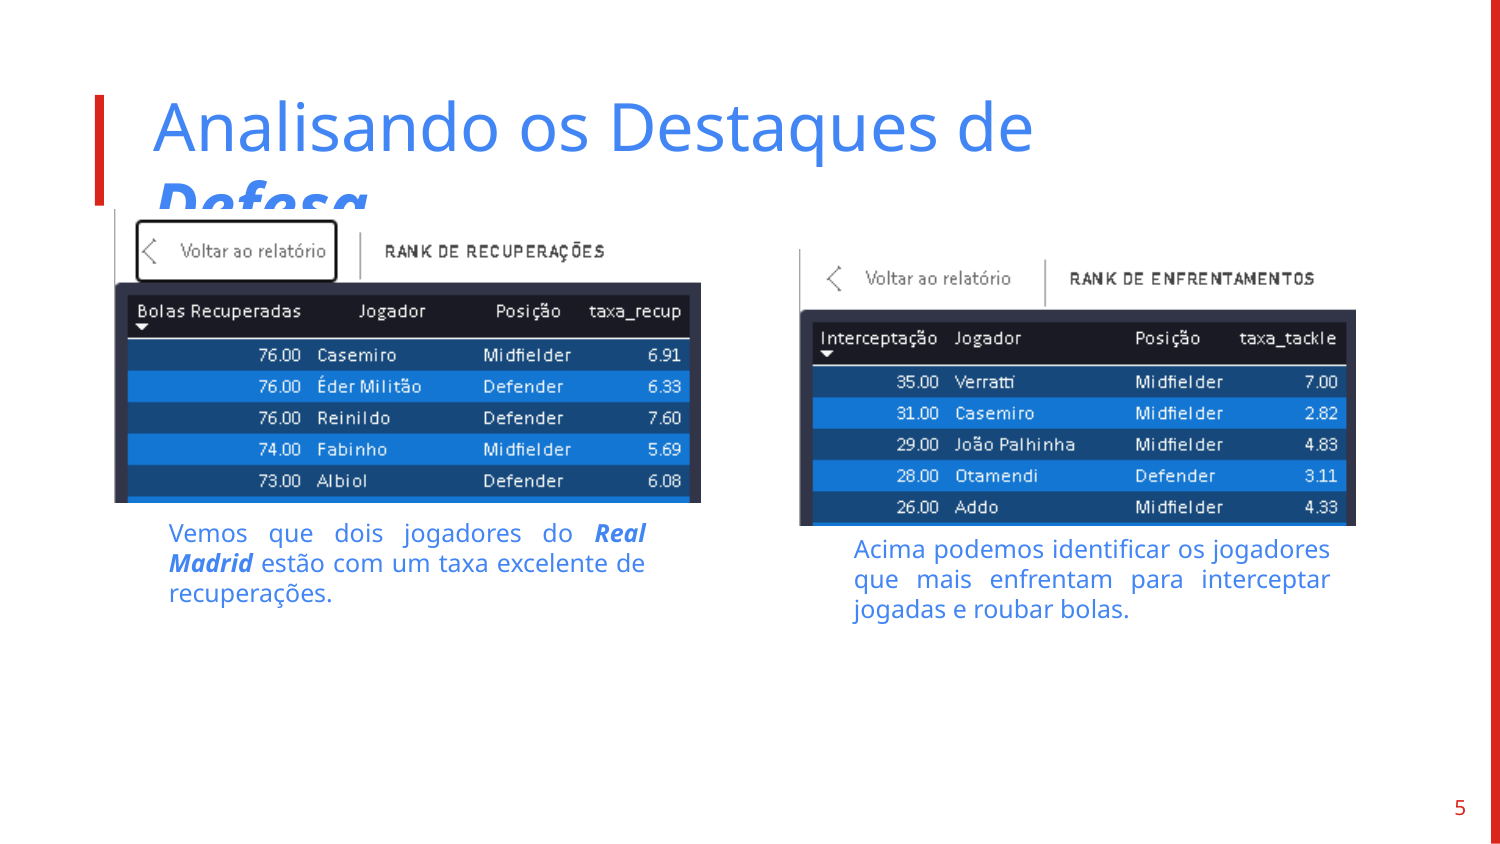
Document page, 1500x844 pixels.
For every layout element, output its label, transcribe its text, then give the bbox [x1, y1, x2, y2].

slide_number 5 [1391, 779, 1482, 844]
text_box Acima podemos identificar os jogadores que mais enfrentam para interceptar jogadas e roubar bolas. [838, 533, 1347, 648]
picture [799, 249, 1357, 527]
text_box Vemos que dois jogadores do Real Madrid estão com um taxa excelente de recuperações. [153, 512, 662, 623]
title Analisando os Destaques de Defesa [138, 69, 1284, 210]
picture [114, 209, 701, 503]
